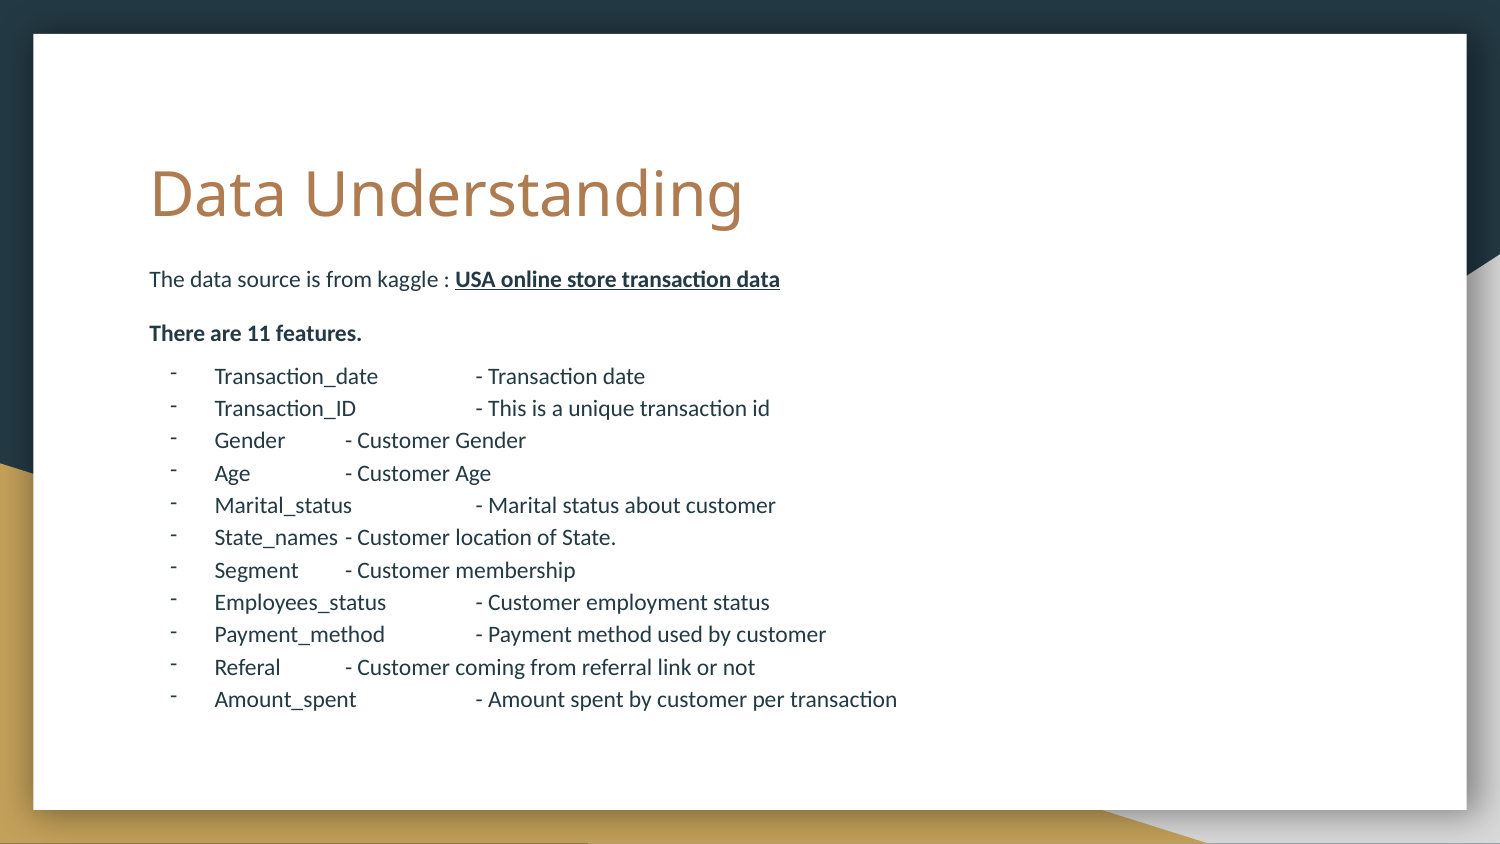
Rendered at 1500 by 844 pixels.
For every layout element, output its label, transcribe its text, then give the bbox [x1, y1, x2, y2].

list The data source is from kaggle : USA online store transaction data There are 11 features. Transaction_date - Transaction date Transaction_ID - This is a unique transaction id Gender - Customer Gender Age - Customer Age Marital_status - Marital status about customer State_names - Customer location of State. Segment - Customer membership Employees_status - Customer employment status Payment_method - Payment method used by customer Referal - Customer coming from referral link or not Amount_spent - Amount spent by customer per transaction [134, 244, 1366, 729]
title Data Understanding [134, 138, 841, 244]
